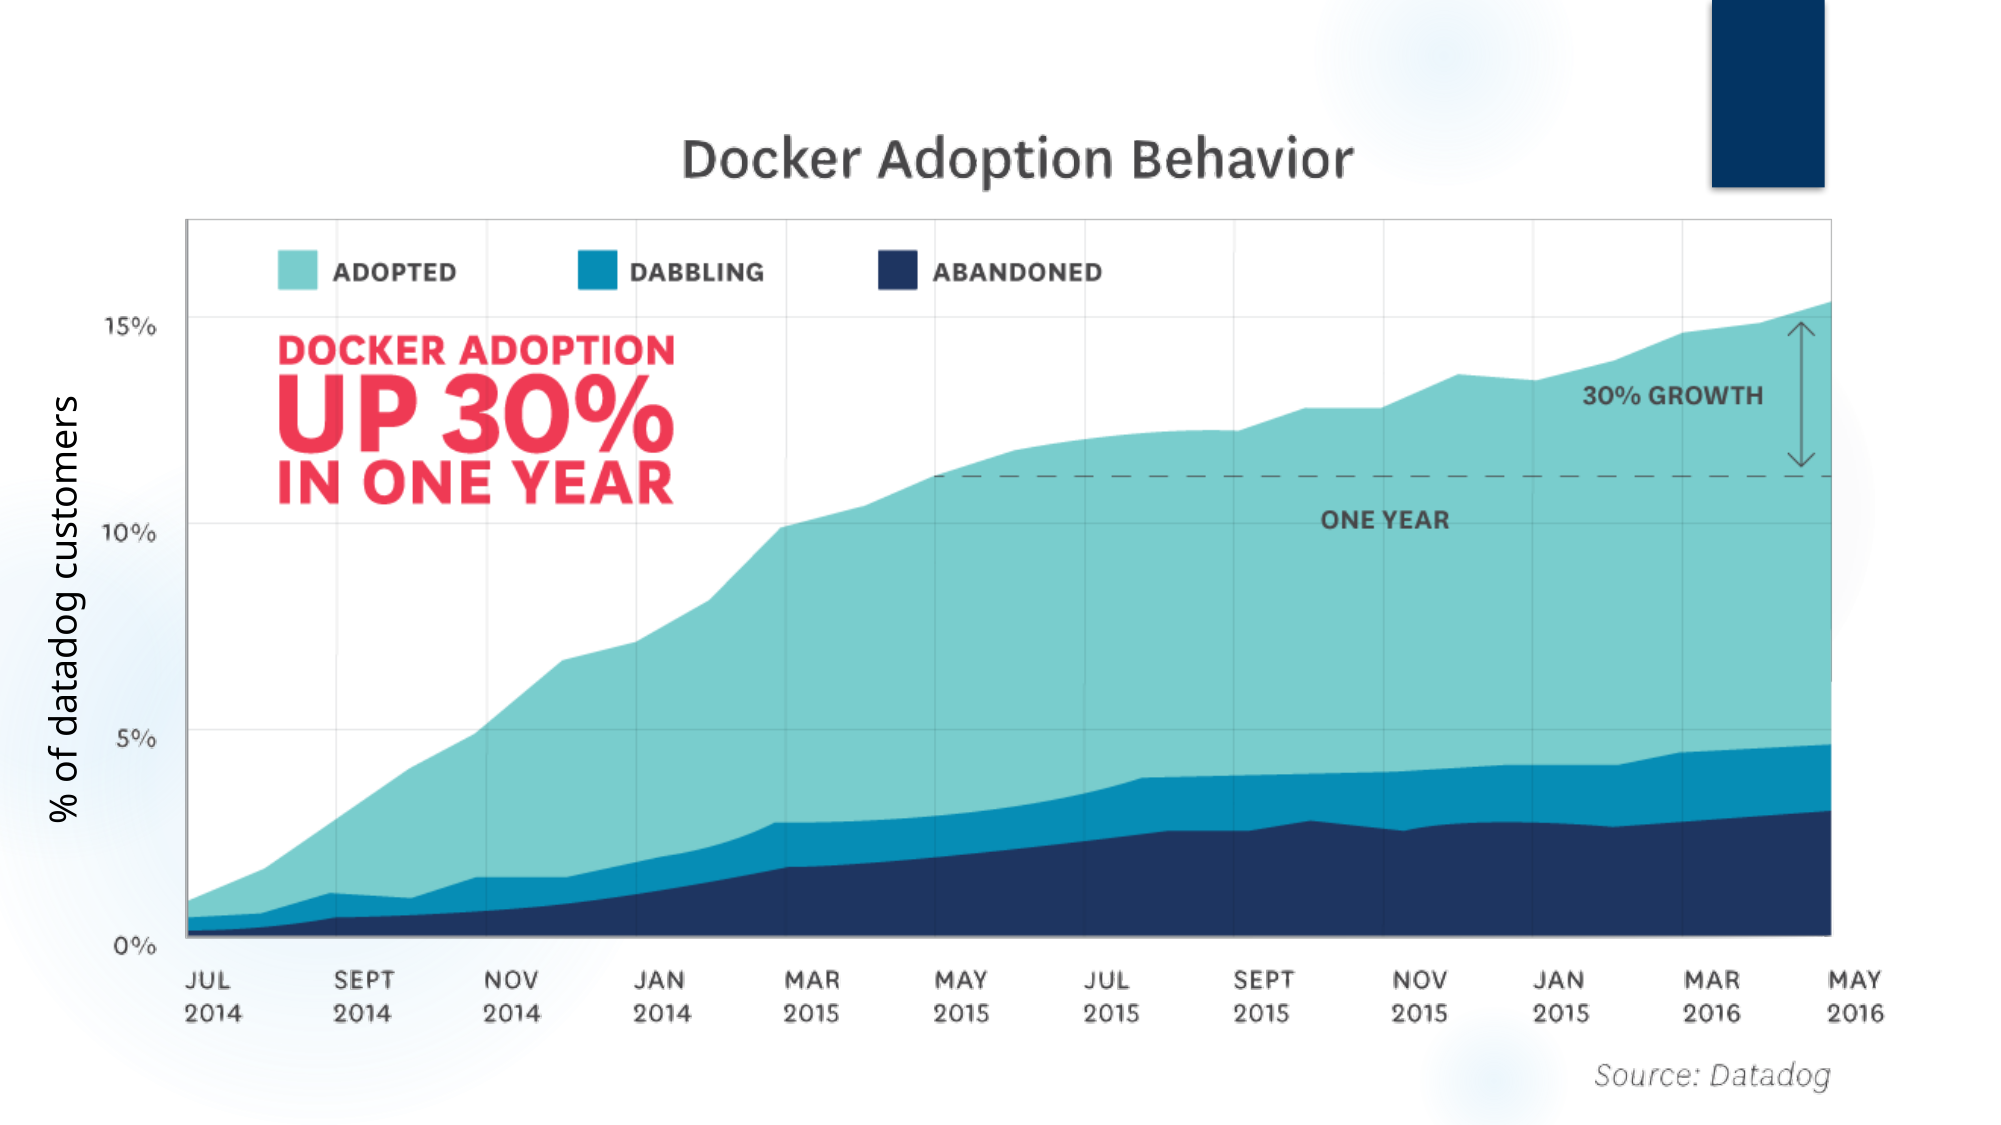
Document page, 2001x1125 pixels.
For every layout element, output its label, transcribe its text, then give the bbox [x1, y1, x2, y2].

picture [0, 0, 1923, 1125]
text_box % of datadog customers [31, 288, 78, 840]
